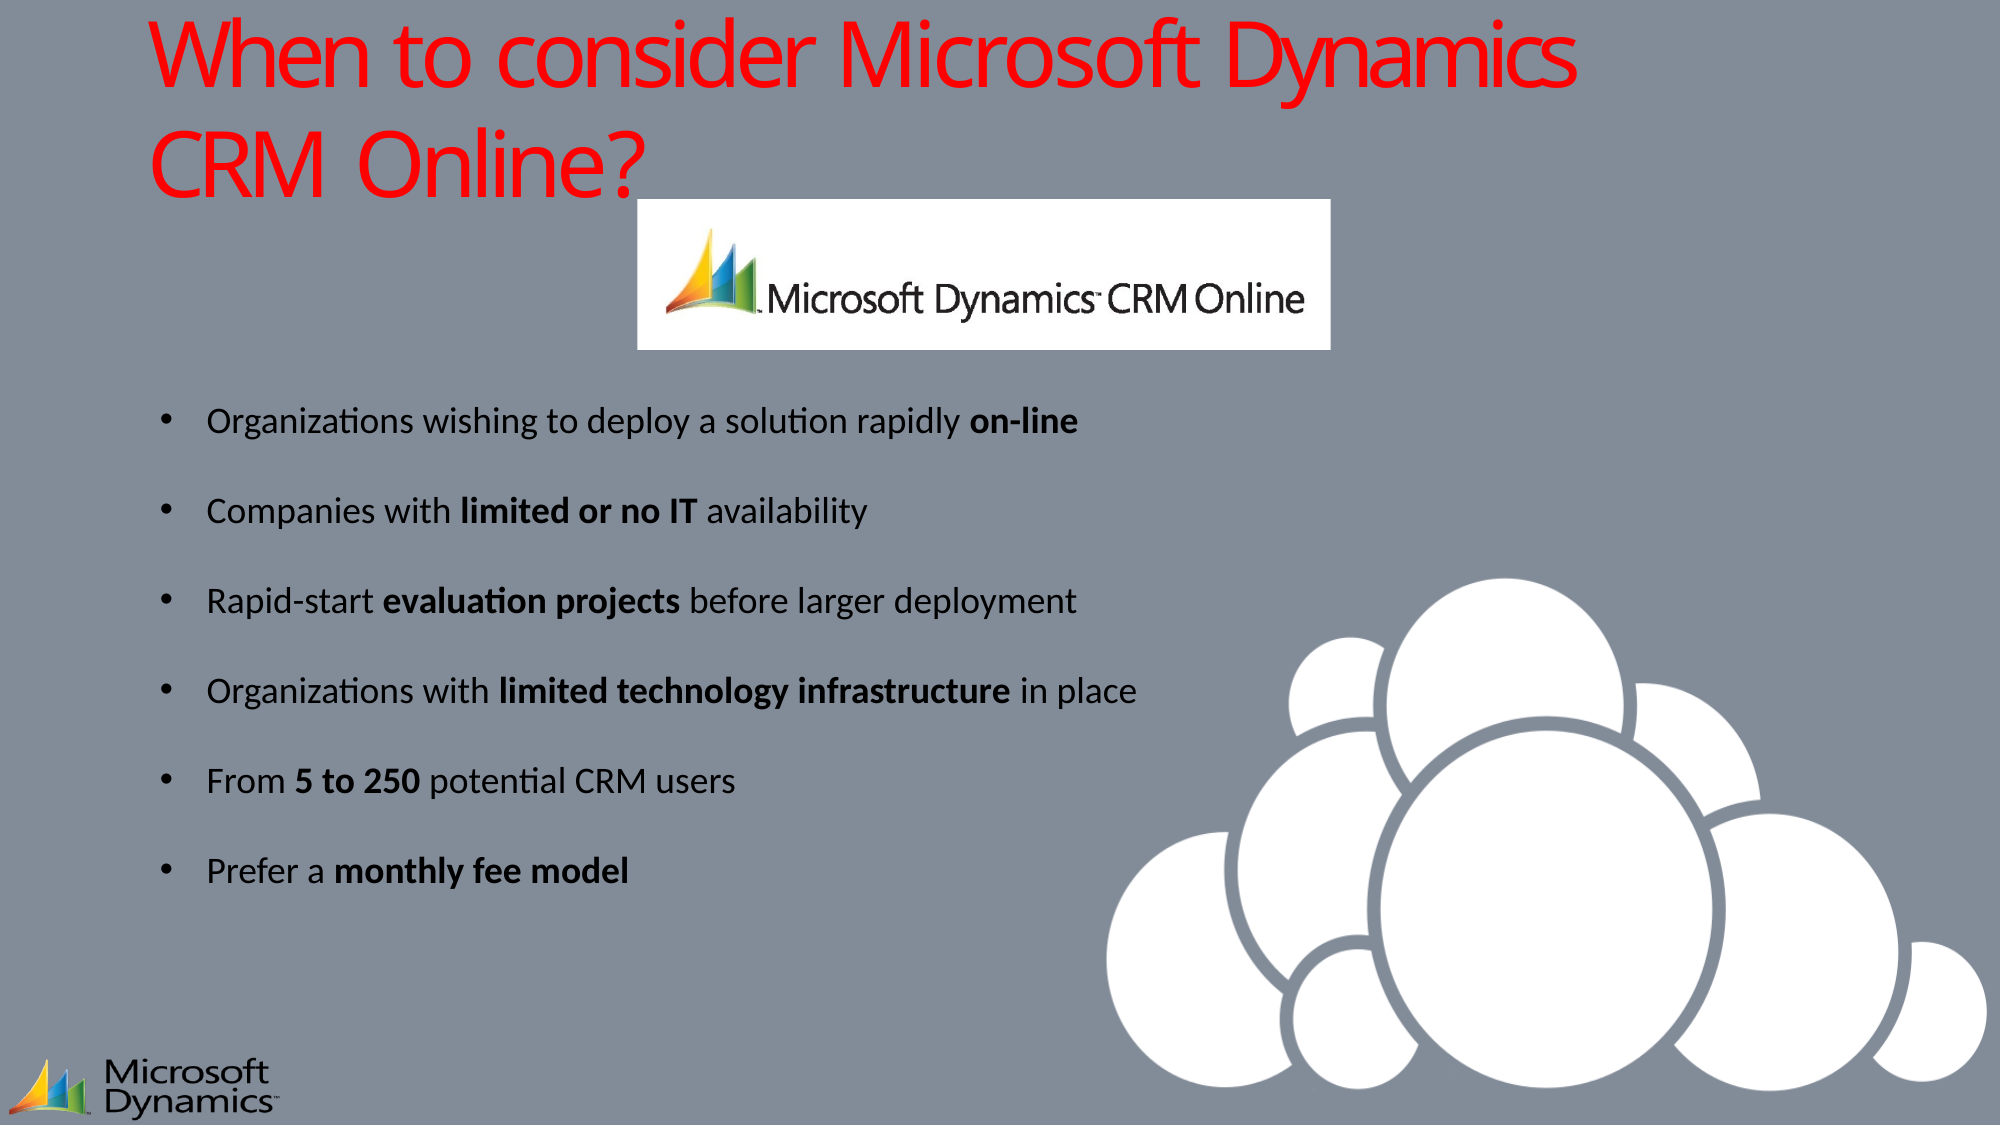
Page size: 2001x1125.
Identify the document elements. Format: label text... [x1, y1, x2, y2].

title When to consider Microsoft Dynamics CRM Online? [145, 0, 1767, 216]
text_box Organizations wishing to deploy a solution rapidly on-line Companies with limited or no IT availability Rapid-start evaluation projects before larger deployment Organizations with limited technology infrastructure in place From 5 to 250 potential CRM users Prefer a monthly fee model [145, 388, 1153, 899]
picture [0, 1051, 288, 1125]
text_box [637, 199, 1331, 350]
